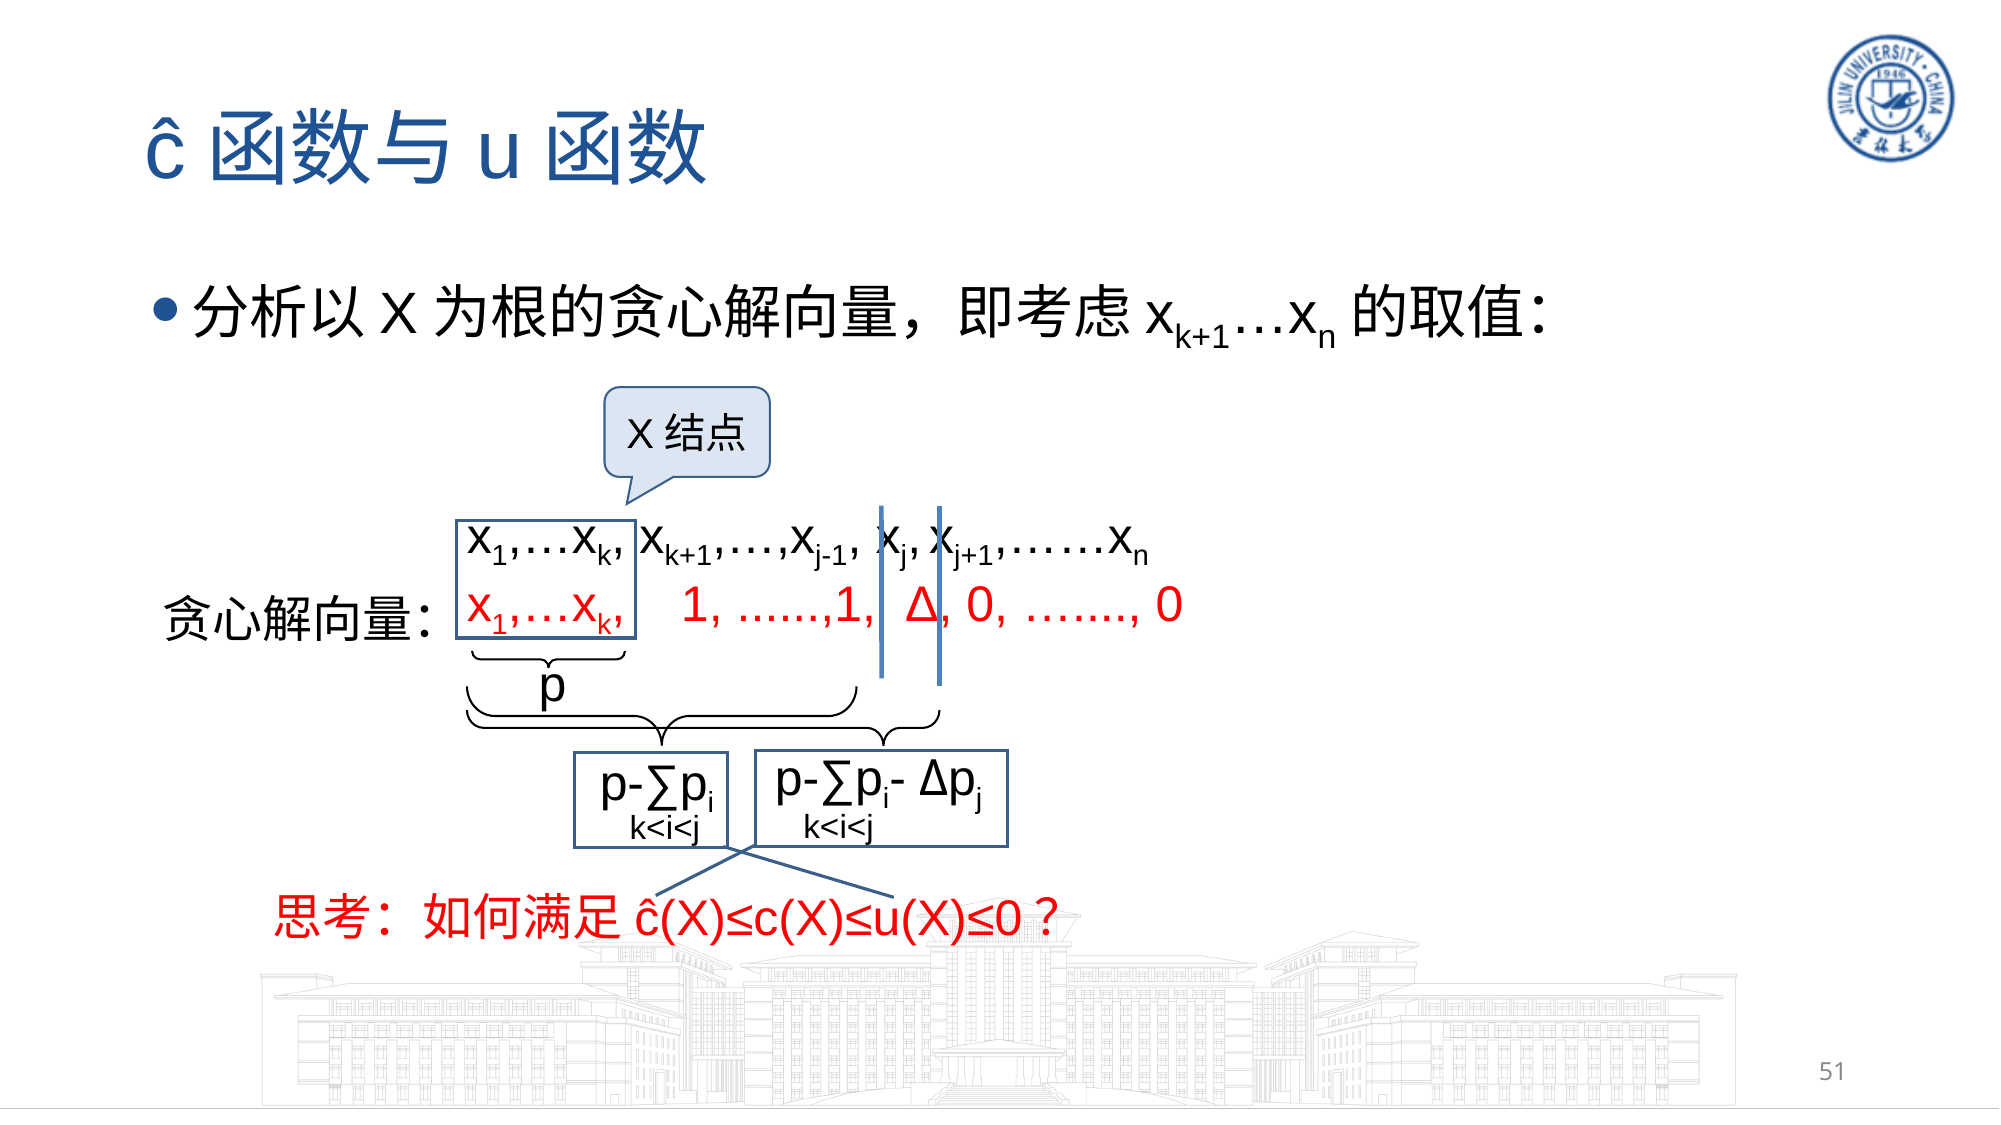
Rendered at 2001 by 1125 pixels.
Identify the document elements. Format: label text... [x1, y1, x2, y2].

title 状态空间树 [0, 897, 1999, 1109]
text_box X结点 [603, 386, 771, 495]
picture [1824, 15, 1965, 173]
text_box 思考：如何满足ĉ(X)≤c(X)≤u(X)≤0？ [257, 877, 1117, 953]
title ĉ函数与u函数 [129, 42, 1855, 261]
list 分析以X为根的贪心解向量，即考虑xk+1…xn的取值： [135, 260, 1861, 417]
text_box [466, 686, 857, 710]
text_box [466, 710, 1008, 854]
text_box [748, 855, 895, 899]
slide_number 51 [1412, 1042, 1863, 1103]
text_box [655, 855, 738, 897]
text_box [148, 495, 1244, 720]
